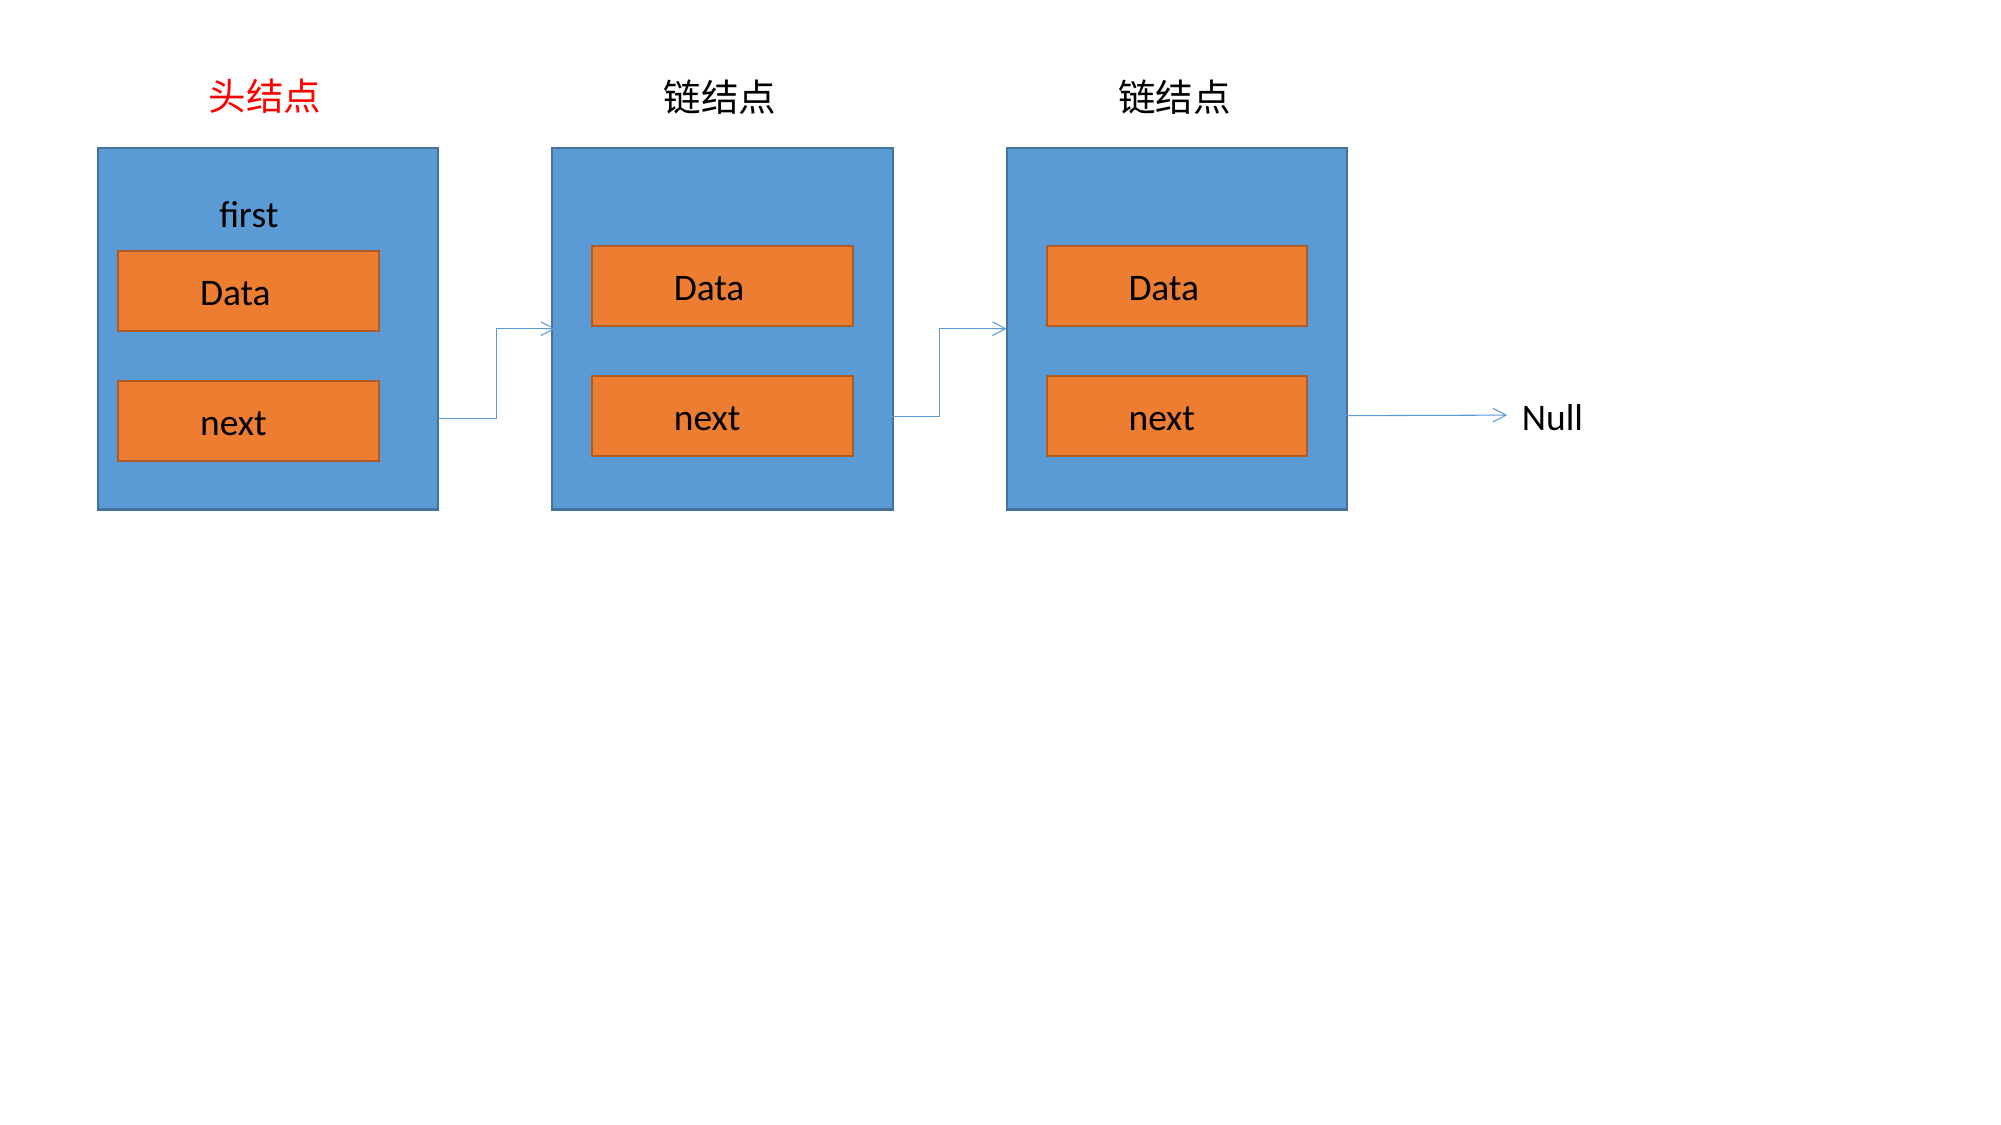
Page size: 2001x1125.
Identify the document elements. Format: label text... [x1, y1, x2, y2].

text_box [117, 380, 380, 462]
text_box Null [1507, 385, 1722, 446]
text_box [591, 245, 854, 327]
text_box [1046, 245, 1308, 327]
text_box [97, 147, 439, 511]
text_box [591, 375, 854, 457]
text_box next [185, 390, 400, 451]
text_box 链结点 [1103, 66, 1251, 127]
text_box next [659, 385, 874, 446]
text_box 链结点 [648, 66, 819, 127]
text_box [873, 328, 1007, 417]
text_box [117, 250, 380, 332]
text_box [1046, 375, 1308, 457]
text_box [551, 147, 894, 511]
text_box first [204, 183, 420, 243]
text_box Data [659, 256, 874, 316]
text_box [1006, 147, 1348, 511]
text_box 头结点 [194, 65, 342, 126]
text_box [438, 328, 556, 419]
text_box next [1113, 385, 1329, 446]
text_box Data [185, 260, 400, 321]
text_box Data [1113, 256, 1329, 316]
